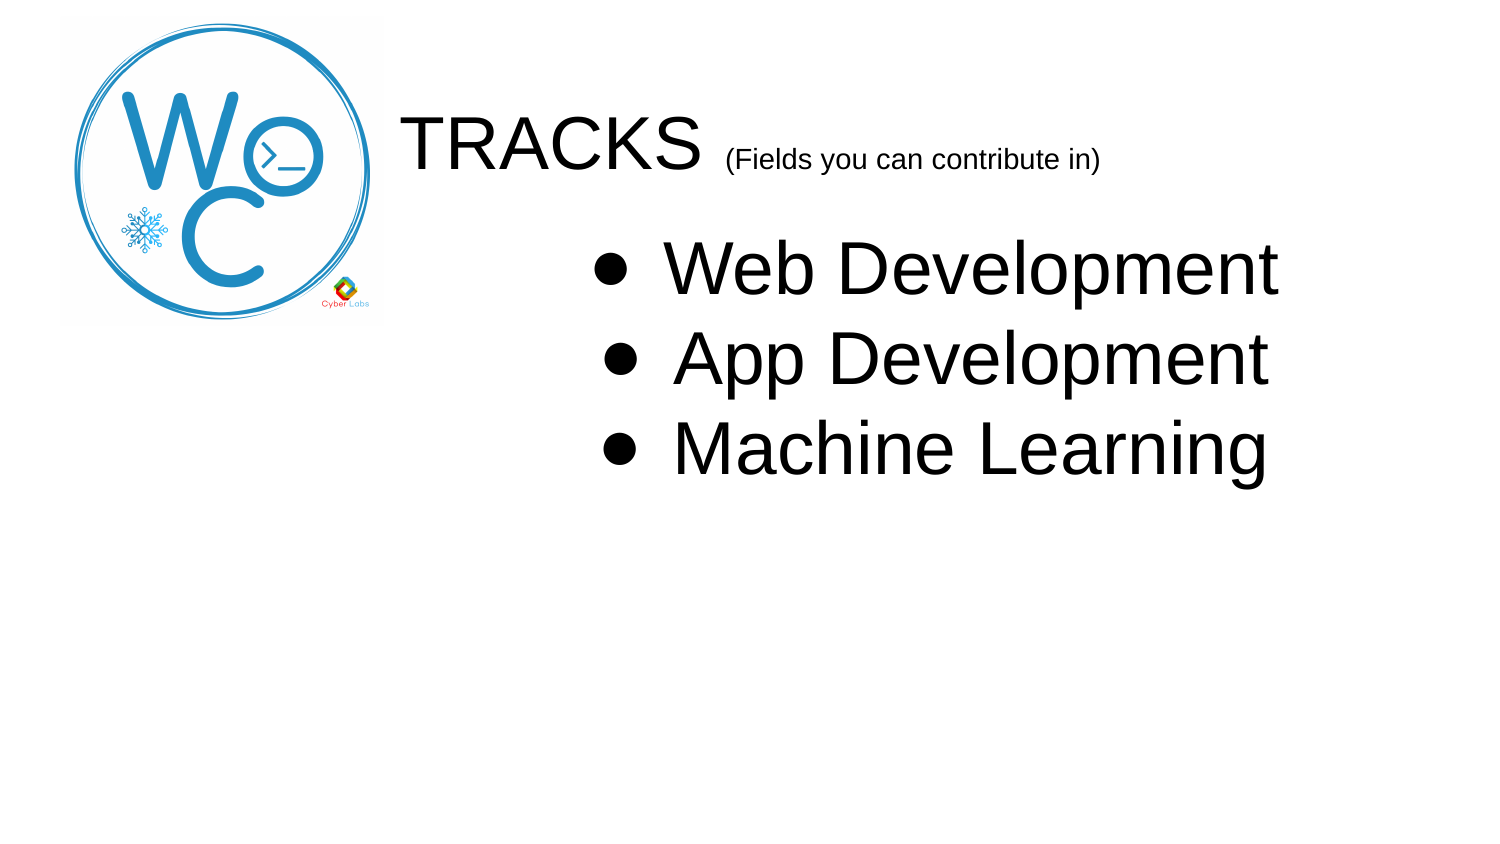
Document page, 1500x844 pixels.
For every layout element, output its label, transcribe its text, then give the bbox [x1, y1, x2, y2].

picture [60, 15, 384, 327]
subtitle TRACKS (Fields you can contribute in) Web Development App Development Machine Learning [388, 79, 1500, 210]
